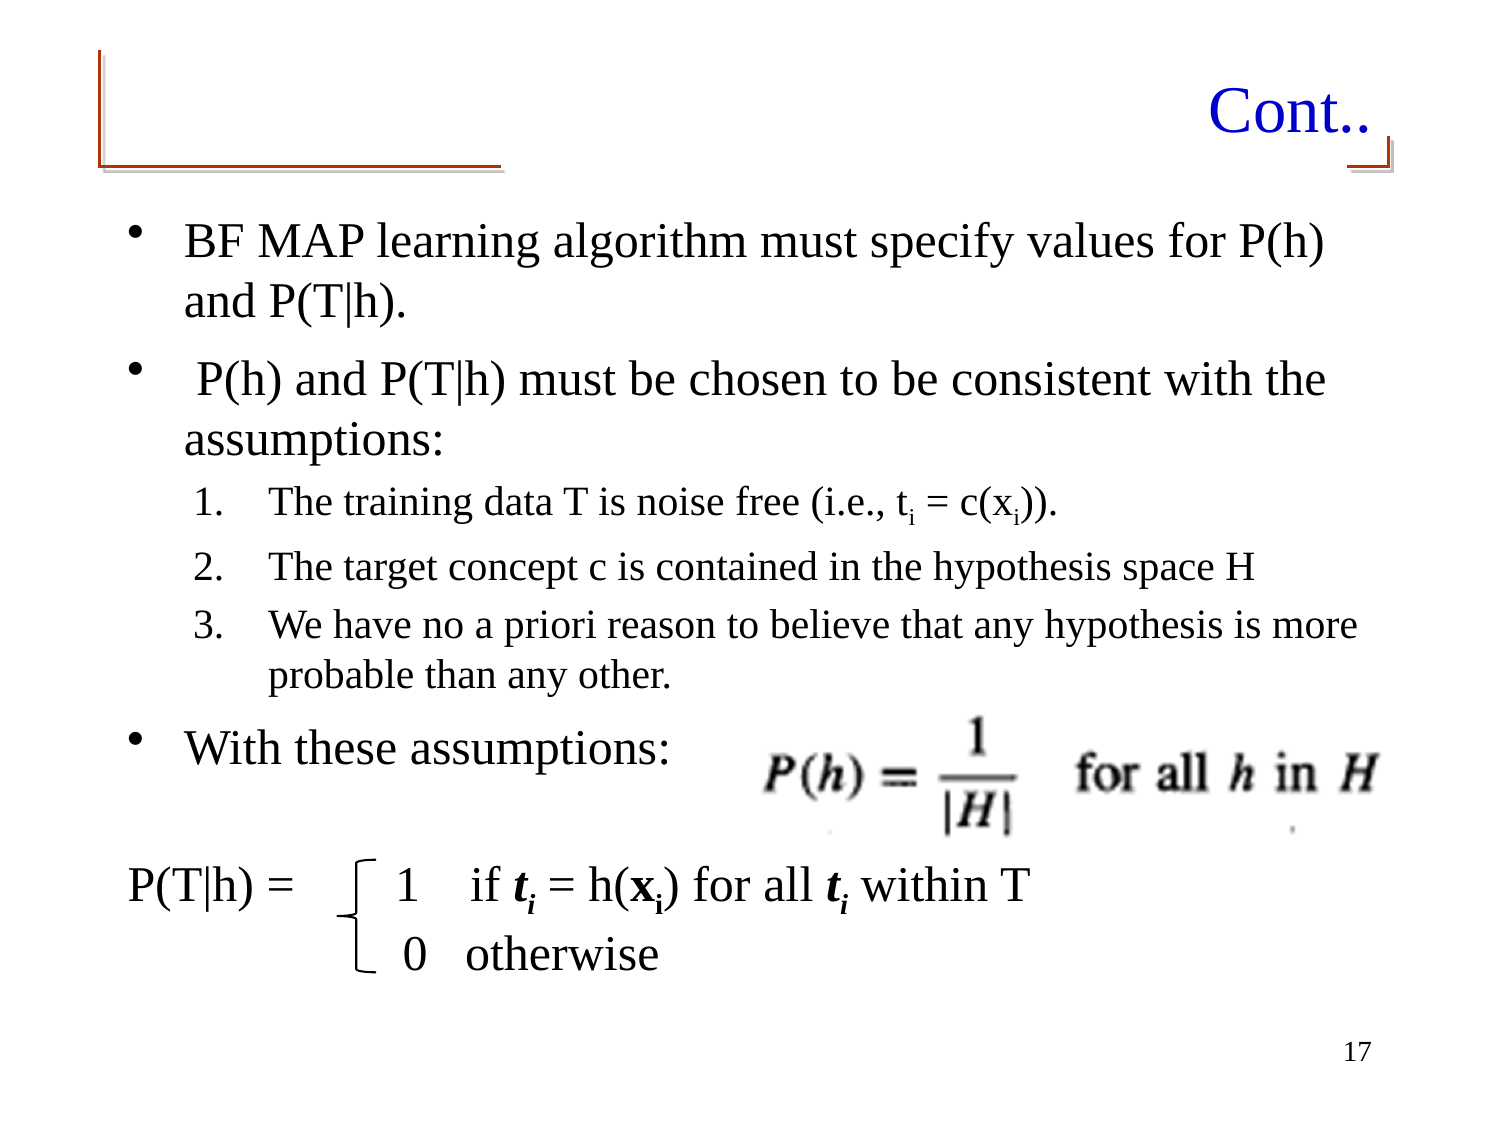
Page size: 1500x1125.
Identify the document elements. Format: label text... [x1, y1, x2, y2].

text_box [337, 859, 376, 973]
title Cont.. [112, 37, 1388, 176]
picture [724, 687, 1440, 865]
slide_number 17 [1074, 1024, 1388, 1101]
list BF MAP learning algorithm must specify values for P(h) and P(T|h). P(h) and P(T|h) must be chosen to be consistent with the assumptions: The training data T is noise free (i.e., ti = c(xi)). The target concept c is contained in the hypothesis space H We have no a priori reason to believe that any hypothesis is more probable than any other. With these assumptions: P(T|h) = 1 if ti = h(xi) for all ti within T 0 otherwise [111, 199, 1388, 1001]
